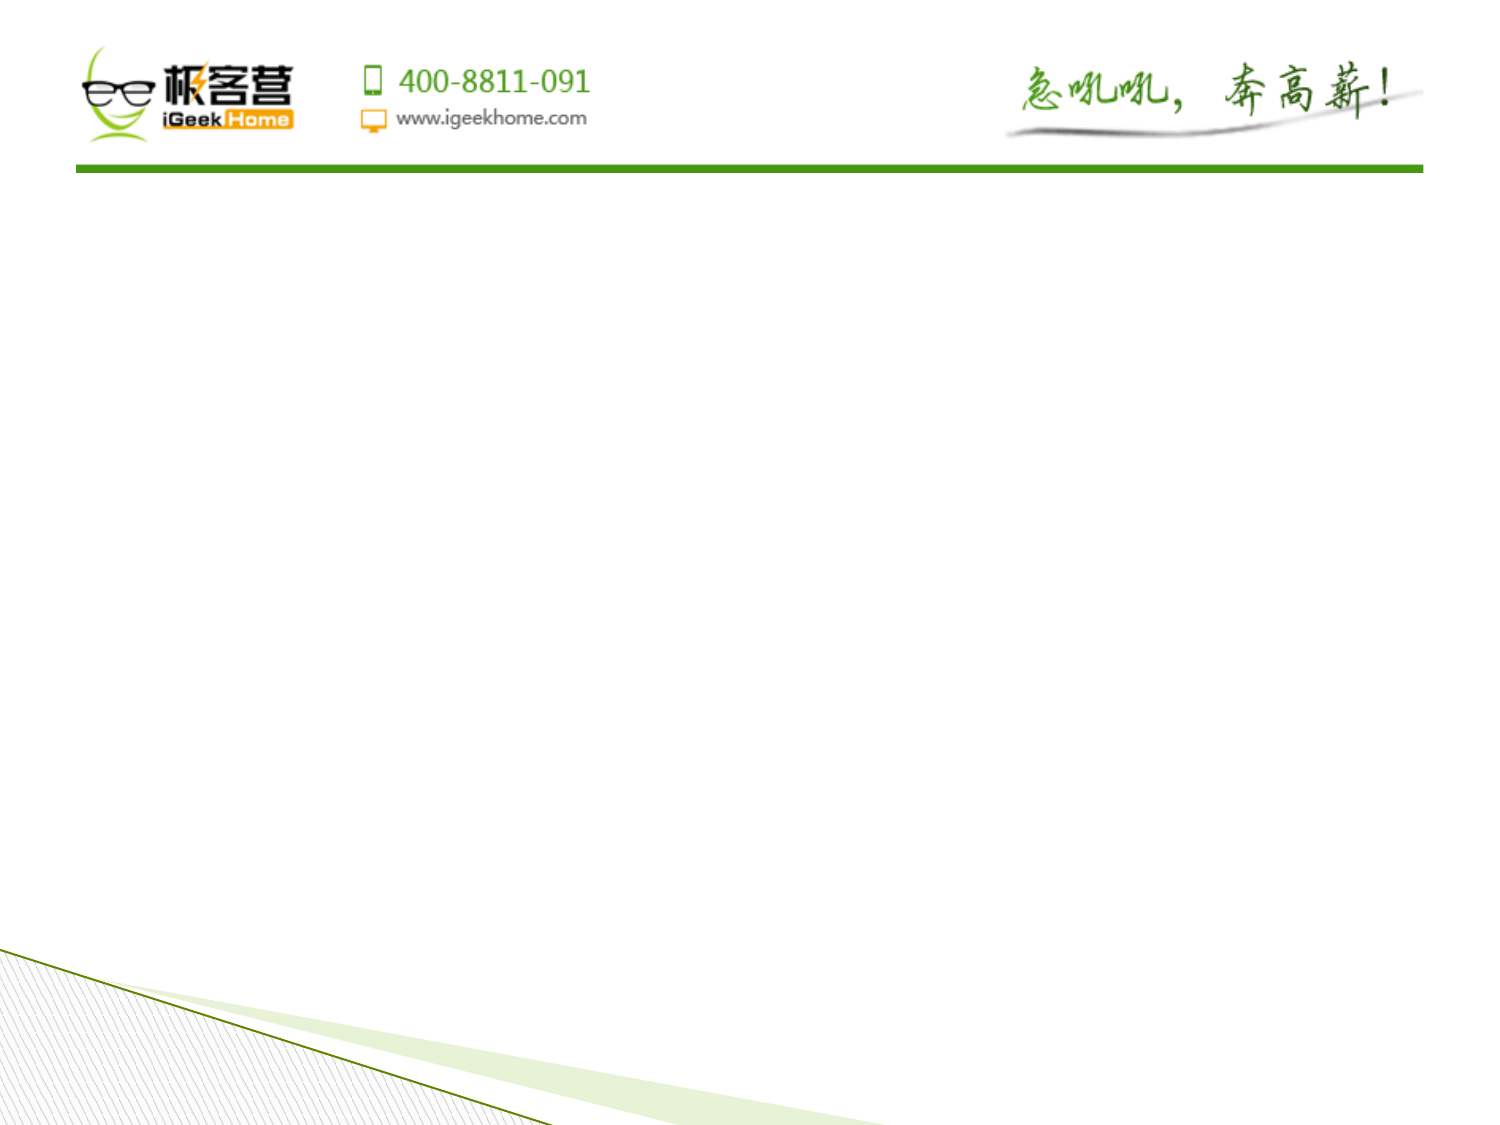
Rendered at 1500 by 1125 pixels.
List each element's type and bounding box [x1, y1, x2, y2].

picture [76, 41, 1424, 173]
